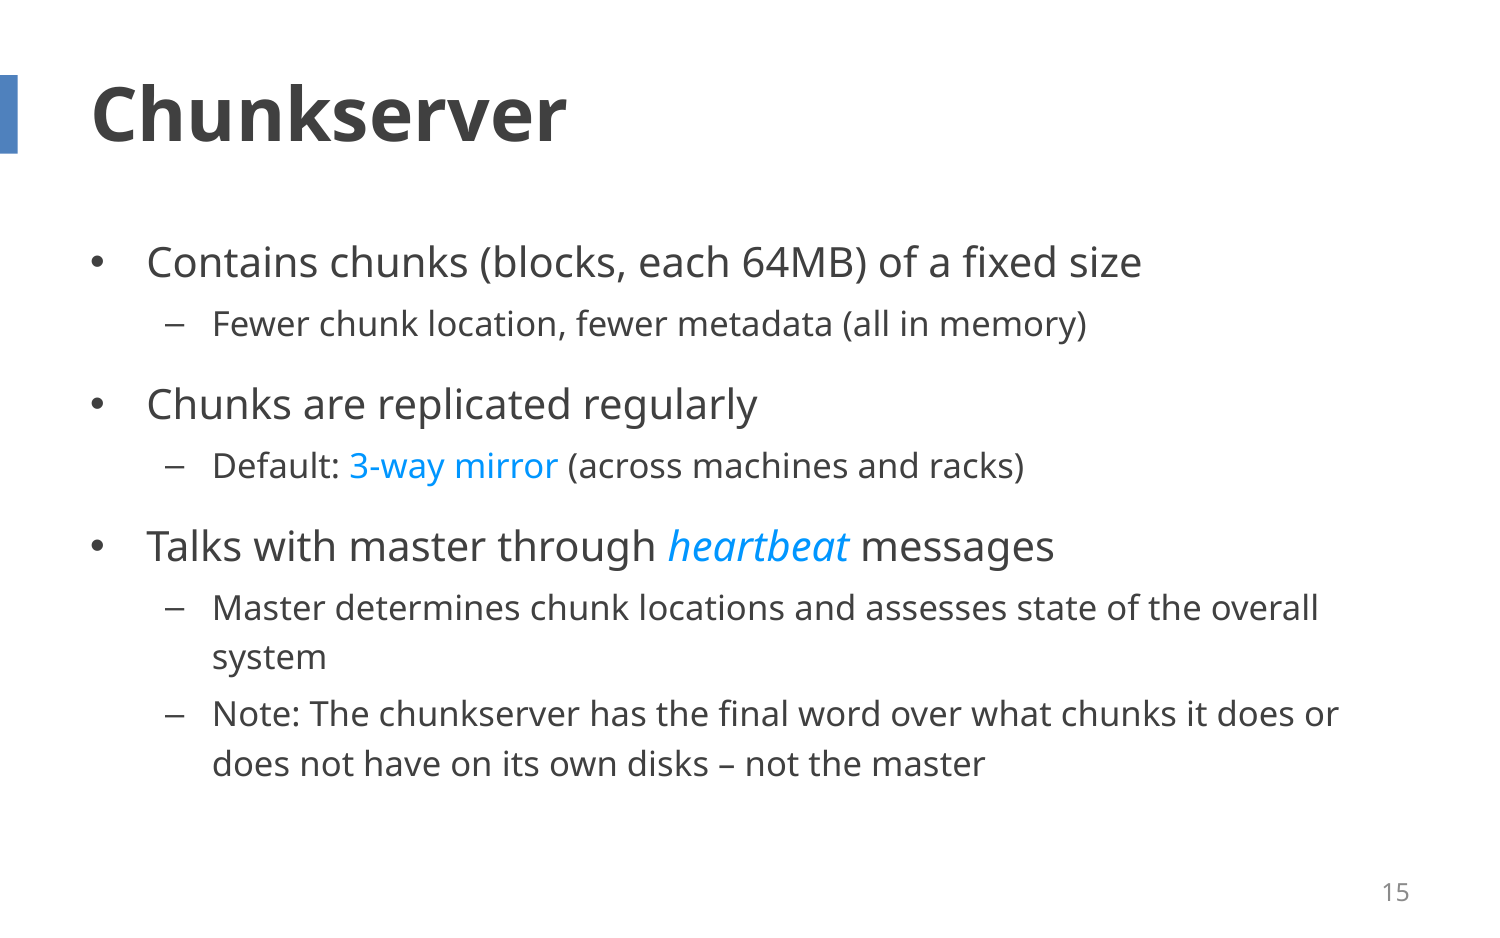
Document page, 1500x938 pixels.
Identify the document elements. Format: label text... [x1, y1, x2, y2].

slide_number 15 [1074, 868, 1425, 919]
list Contains chunks (blocks, each 64MB) of a fixed size Fewer chunk location, fewer metadata (all in memory) Chunks are replicated regularly Default: 3-way mirror (across machines and racks) Talks with master through heartbeat messages Master determines chunk locations and assesses state of the overall system Note: The chunkserver has the final word over what chunks it does or does not have on its own disks – not the master [75, 218, 1425, 838]
title Chunkserver [75, 37, 1425, 186]
